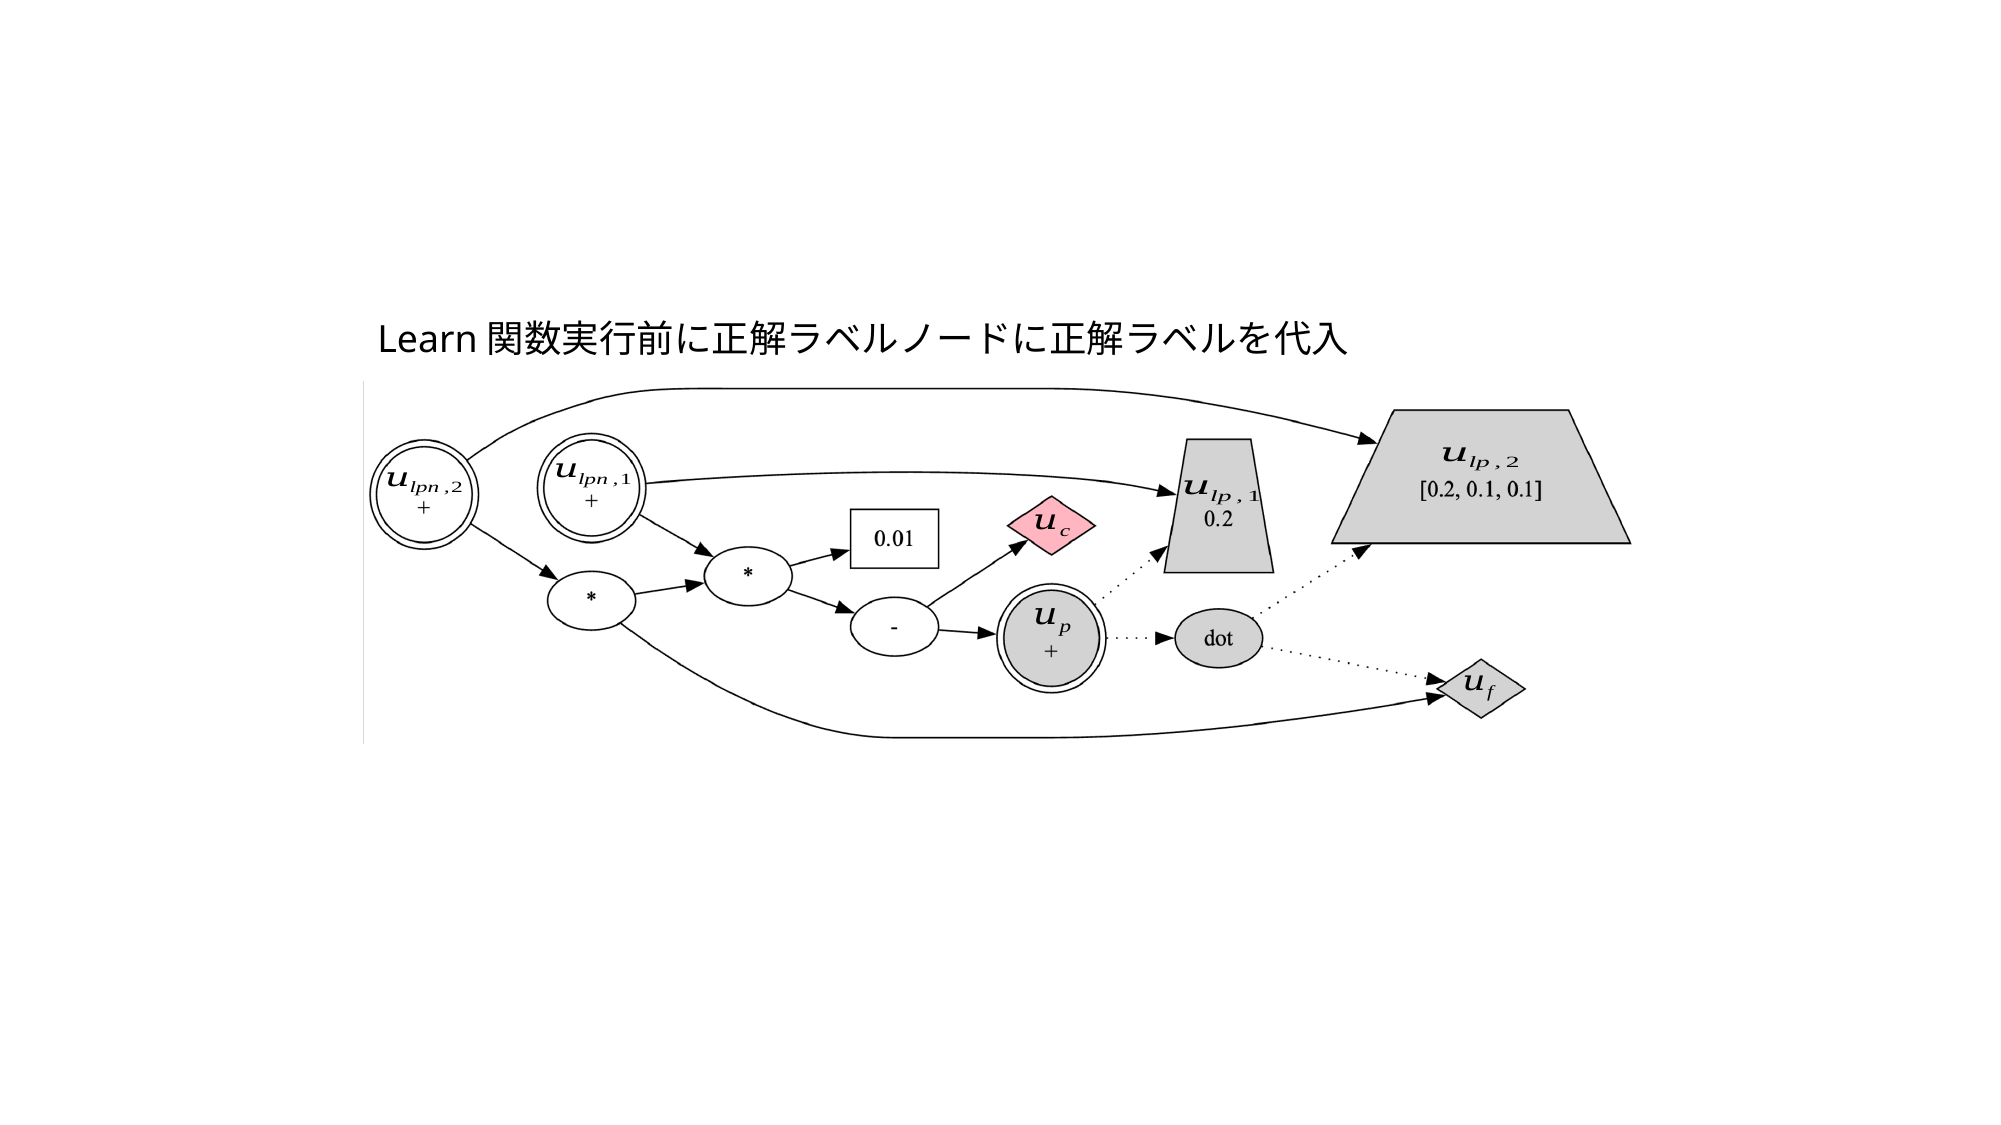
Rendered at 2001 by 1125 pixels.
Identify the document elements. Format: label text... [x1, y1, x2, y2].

picture [361, 381, 1638, 744]
text_box Learn関数実行前に正解ラベルノードに正解ラベルを代入 [362, 307, 1365, 368]
